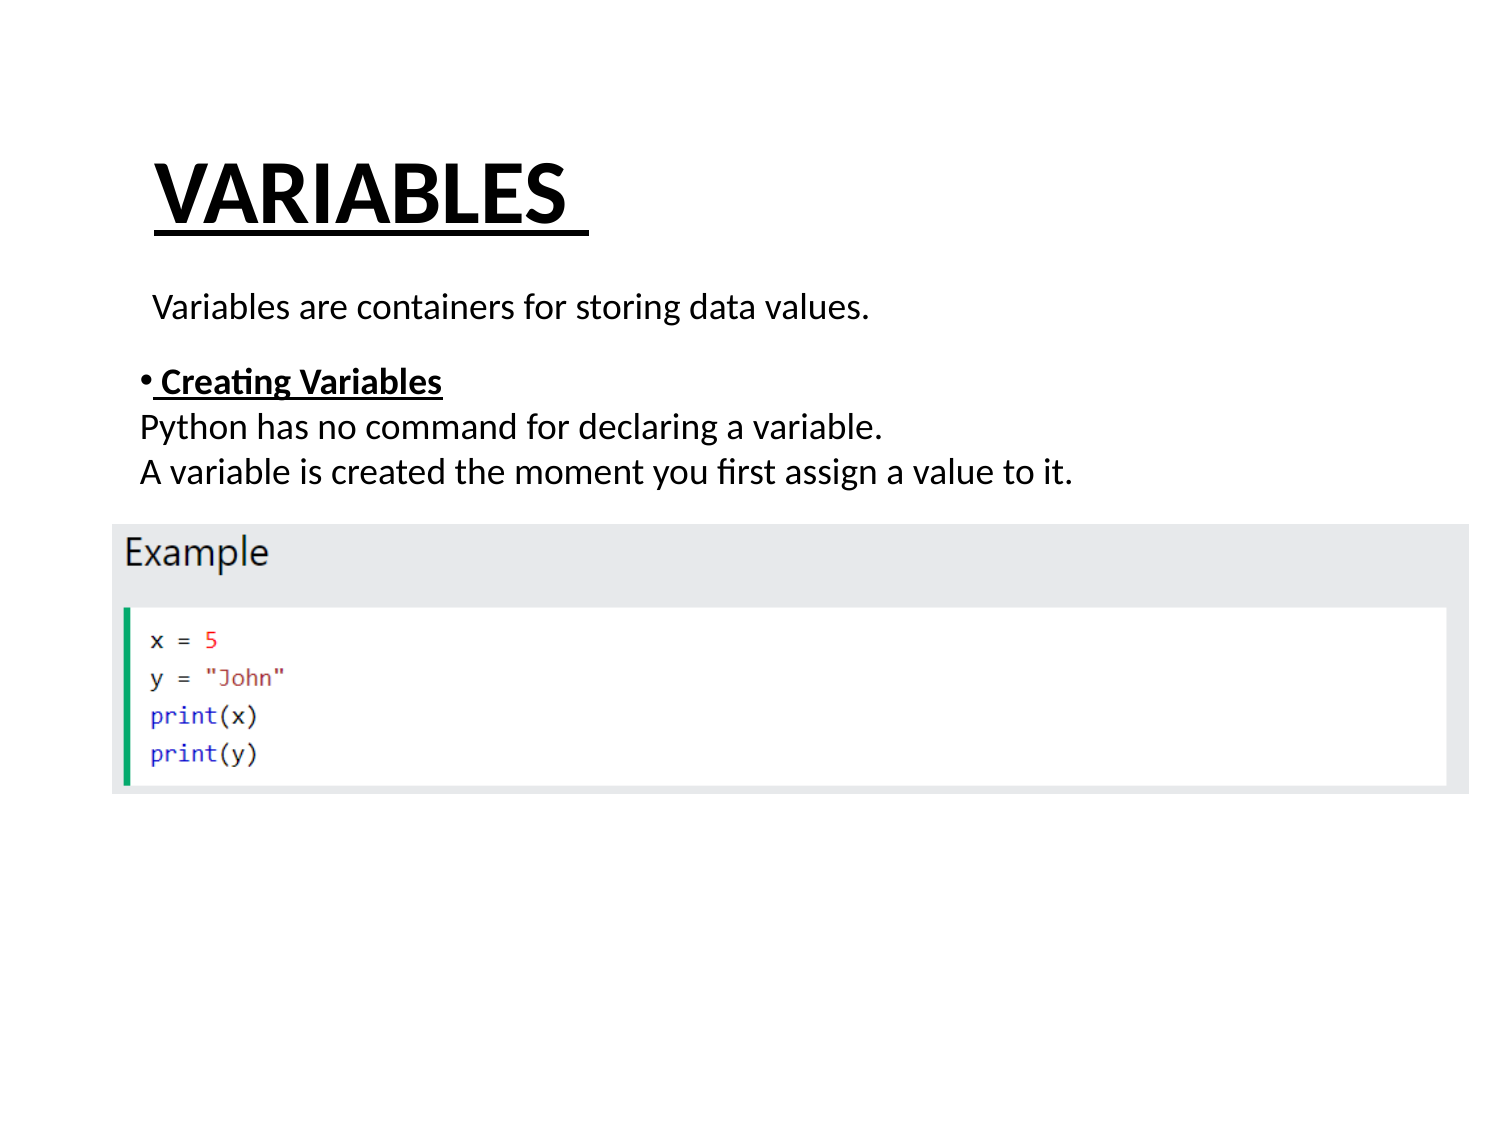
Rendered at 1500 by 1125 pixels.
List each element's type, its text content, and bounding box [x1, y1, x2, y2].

text_box Creating Variables Python has no command for declaring a variable. A variable is created the moment you first assign a value to it. [124, 349, 1263, 500]
picture [112, 524, 1469, 794]
text_box Variables are containers for storing data values. [137, 274, 1113, 335]
text_box VARIABLES [139, 124, 604, 250]
